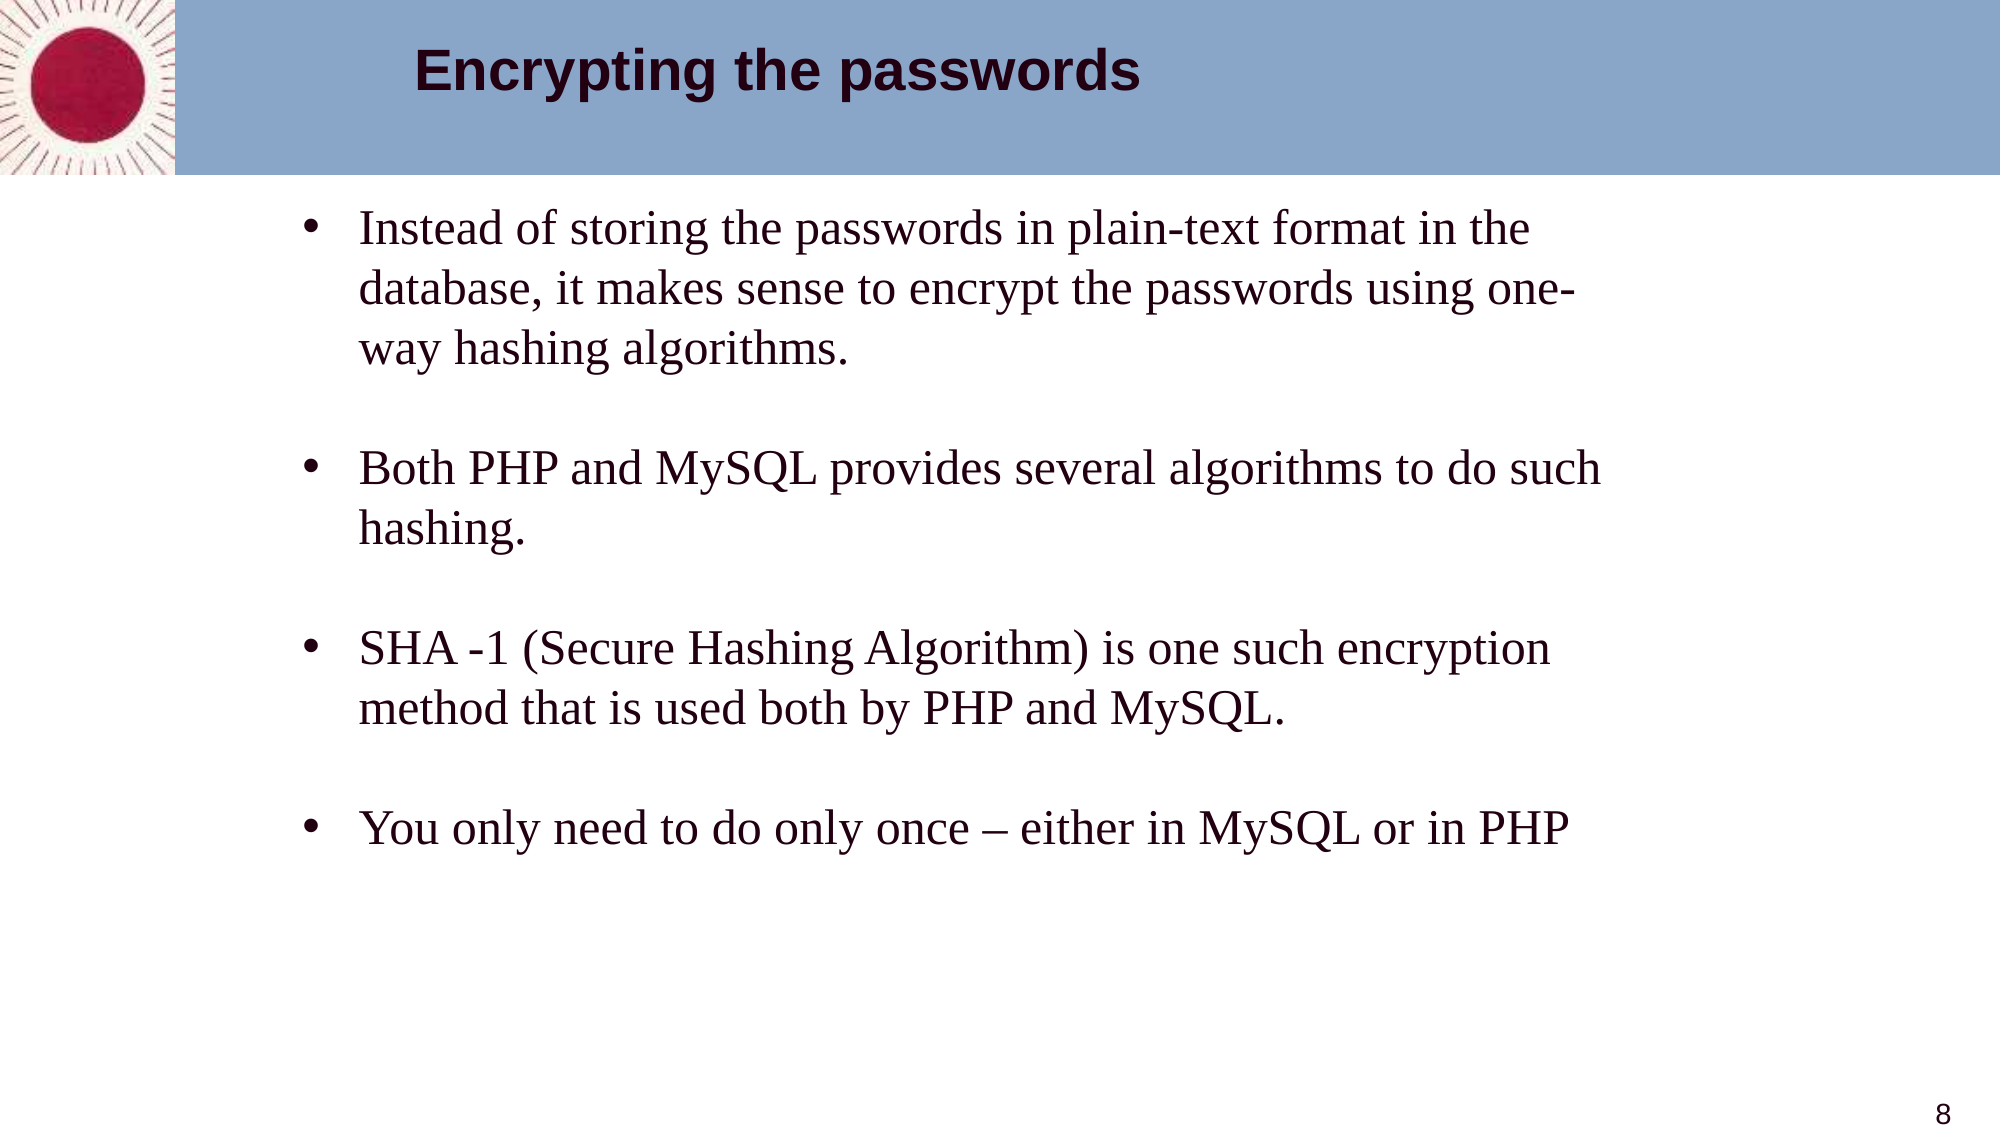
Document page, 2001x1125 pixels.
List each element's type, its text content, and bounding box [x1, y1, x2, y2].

picture [0, 0, 175, 175]
text_box Instead of storing the passwords in plain-text format in the database, it makes sense to encrypt the passwords using one-way hashing algorithms. Both PHP and MySQL provides several algorithms to do such hashing. SHA -1 (Secure Hashing Algorithm) is one such encryption method that is used both by PHP and MySQL. You only need to do only once – either in MySQL or in PHP [287, 187, 1675, 863]
slide_number 8 [1849, 1087, 1967, 1125]
text_box Encrypting the passwords [399, 24, 1525, 150]
